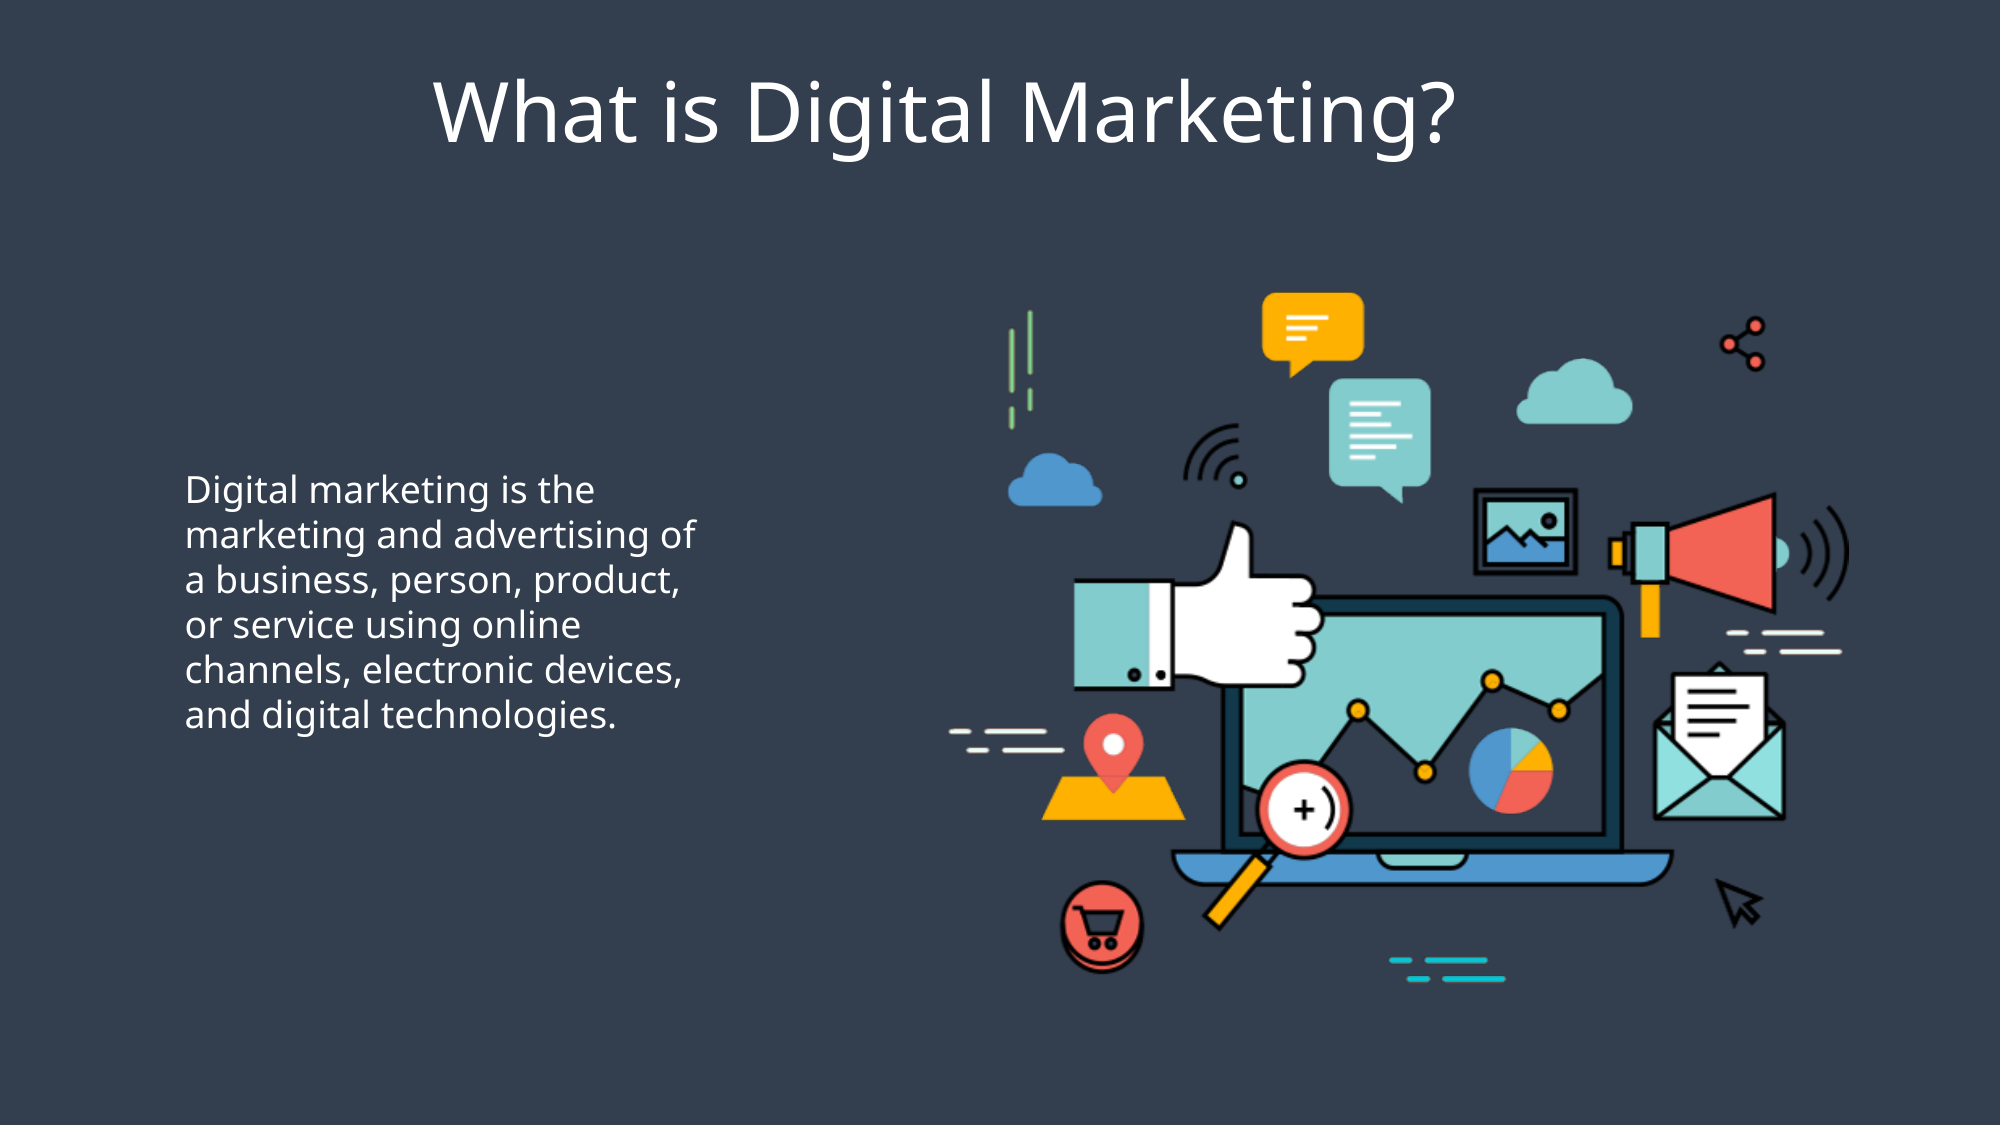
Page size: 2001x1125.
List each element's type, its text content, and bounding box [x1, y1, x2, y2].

text_box Digital marketing is the marketing and advertising of a business, person, product, or service using online channels, electronic devices, and digital technologies. [169, 458, 714, 744]
picture [946, 291, 1849, 984]
text_box What is Digital Marketing? [346, 51, 1544, 167]
